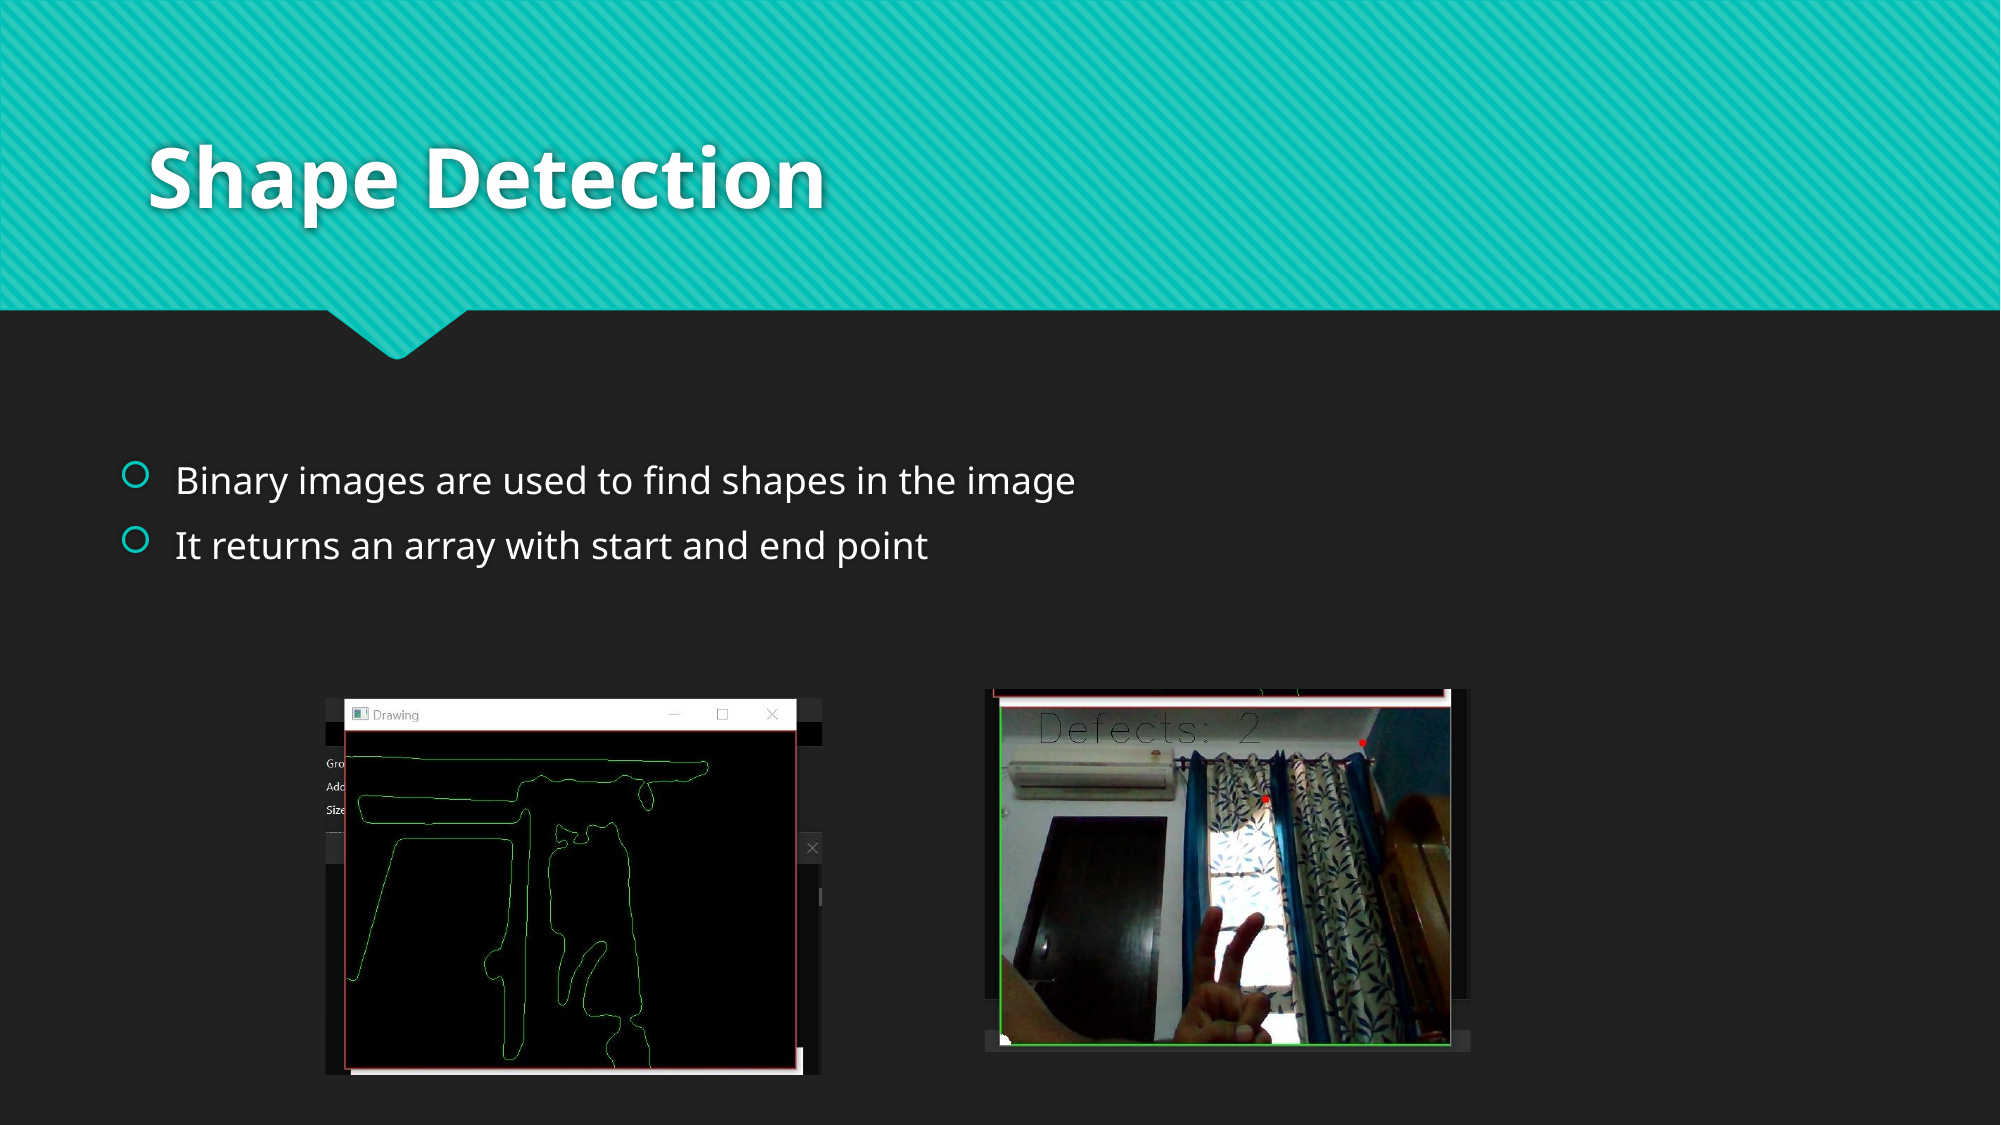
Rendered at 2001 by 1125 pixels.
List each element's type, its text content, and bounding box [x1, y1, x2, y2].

picture [325, 662, 823, 1076]
title Shape Detection [132, 73, 1868, 233]
picture [984, 688, 1471, 1052]
list Binary images are used to find shapes in the image It returns an array with start and end point [103, 246, 1836, 843]
